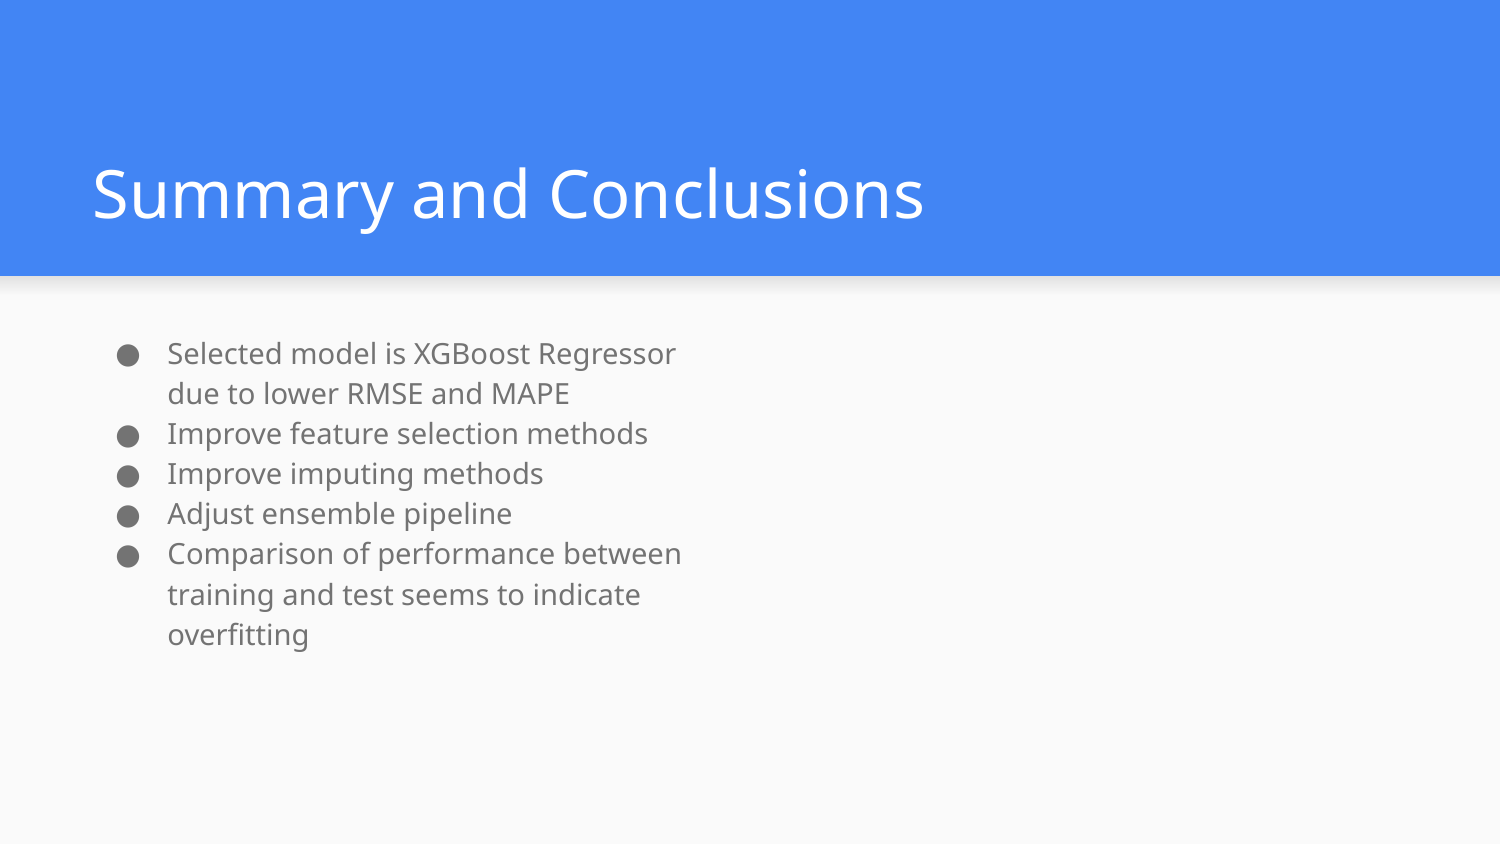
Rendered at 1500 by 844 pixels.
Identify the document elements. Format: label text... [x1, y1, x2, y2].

list Selected model is XGBoost Regressor due to lower RMSE and MAPE Improve feature selection methods Improve imputing methods Adjust ensemble pipeline Comparison of performance between training and test seems to indicate overfitting [77, 314, 734, 760]
title Summary and Conclusions [77, 121, 1427, 248]
